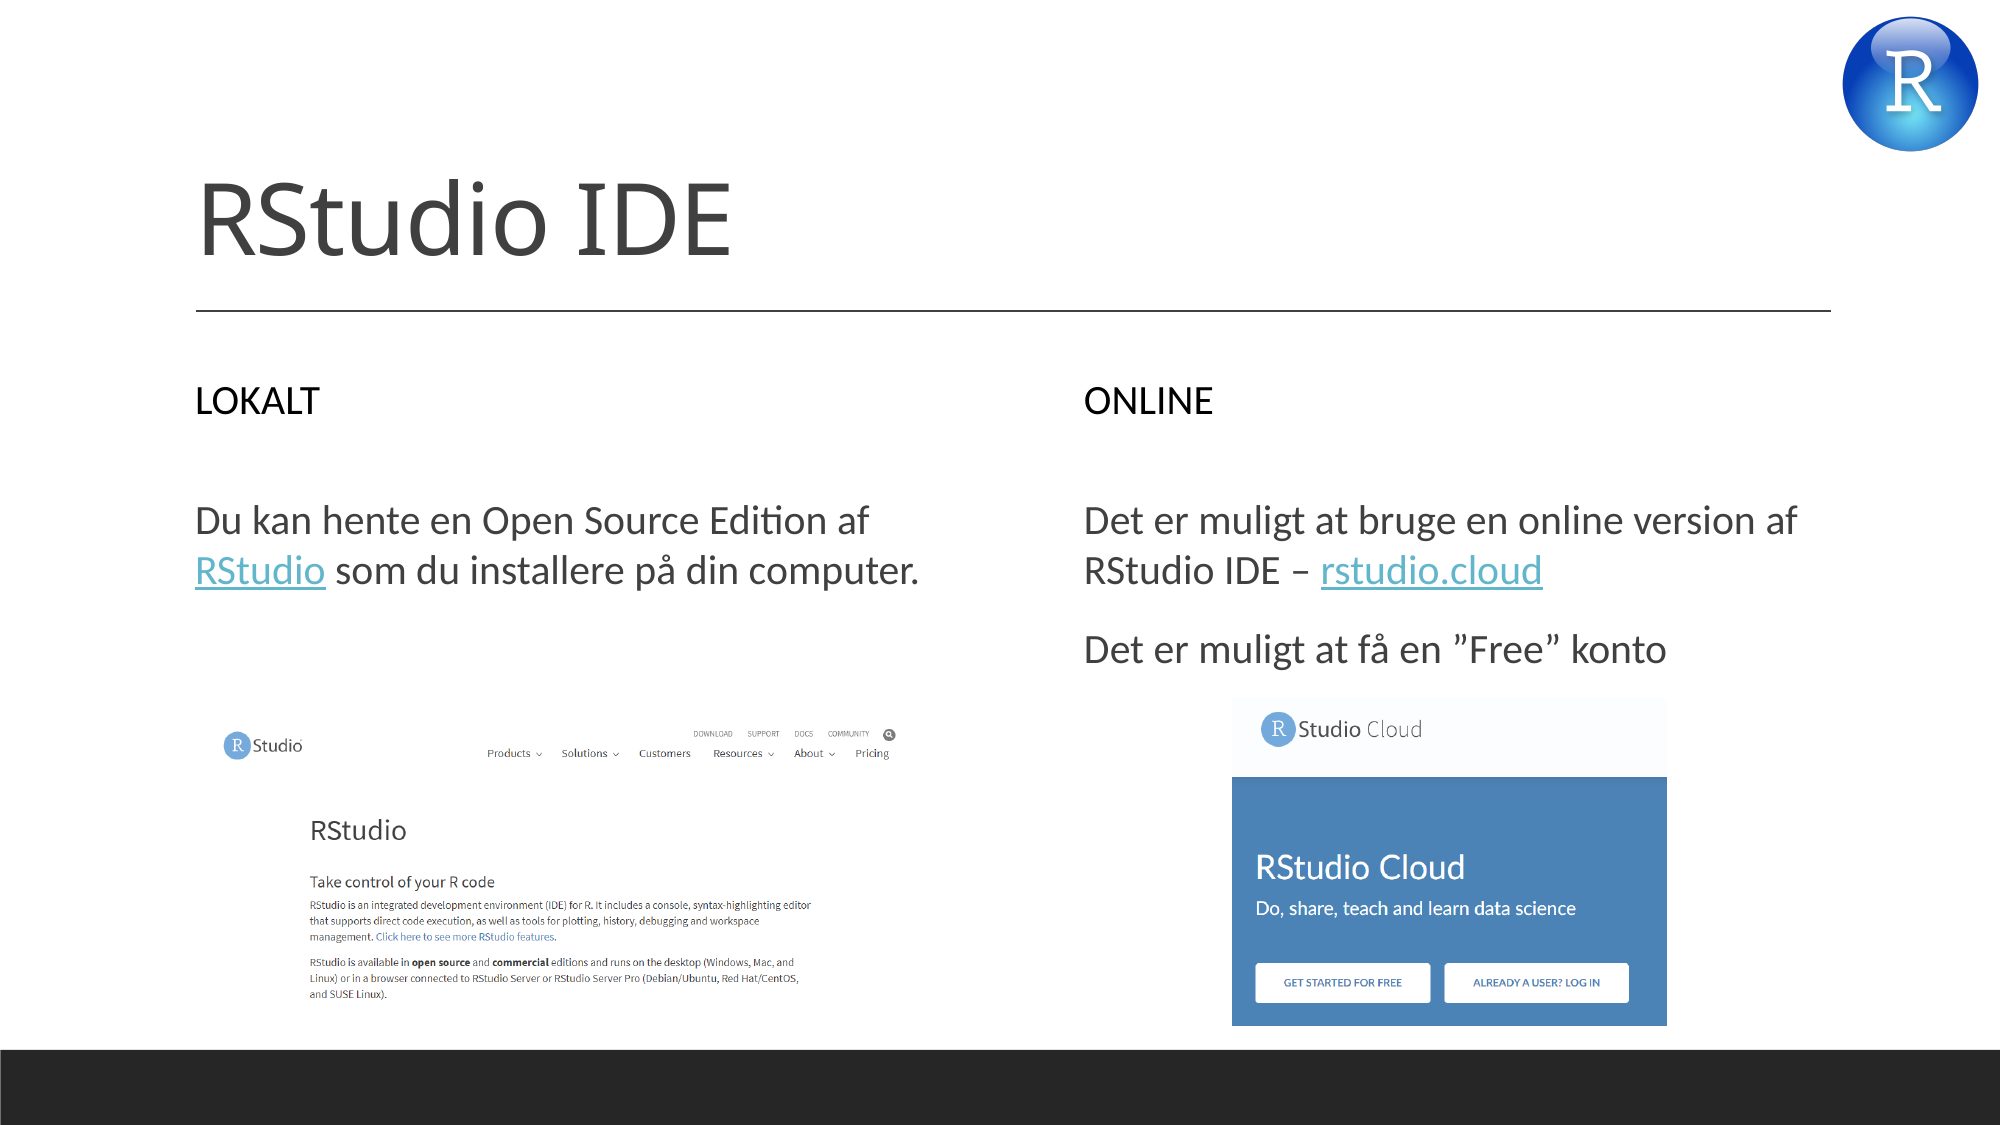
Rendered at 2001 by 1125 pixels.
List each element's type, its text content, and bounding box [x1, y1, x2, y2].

picture [1842, 15, 1979, 153]
list online [1068, 337, 1830, 459]
list Lokalt [180, 337, 942, 459]
list Det er muligt at bruge en online version af RStudio IDE – rstudio.cloud Det er muligt at få en ”Free” konto [1068, 485, 1830, 963]
list Du kan hente en Open Source Edition af RStudio som du installere på din computer. [180, 485, 942, 963]
title RStudio IDE [180, 47, 1830, 285]
picture [1231, 698, 1668, 1027]
picture [214, 719, 907, 1006]
